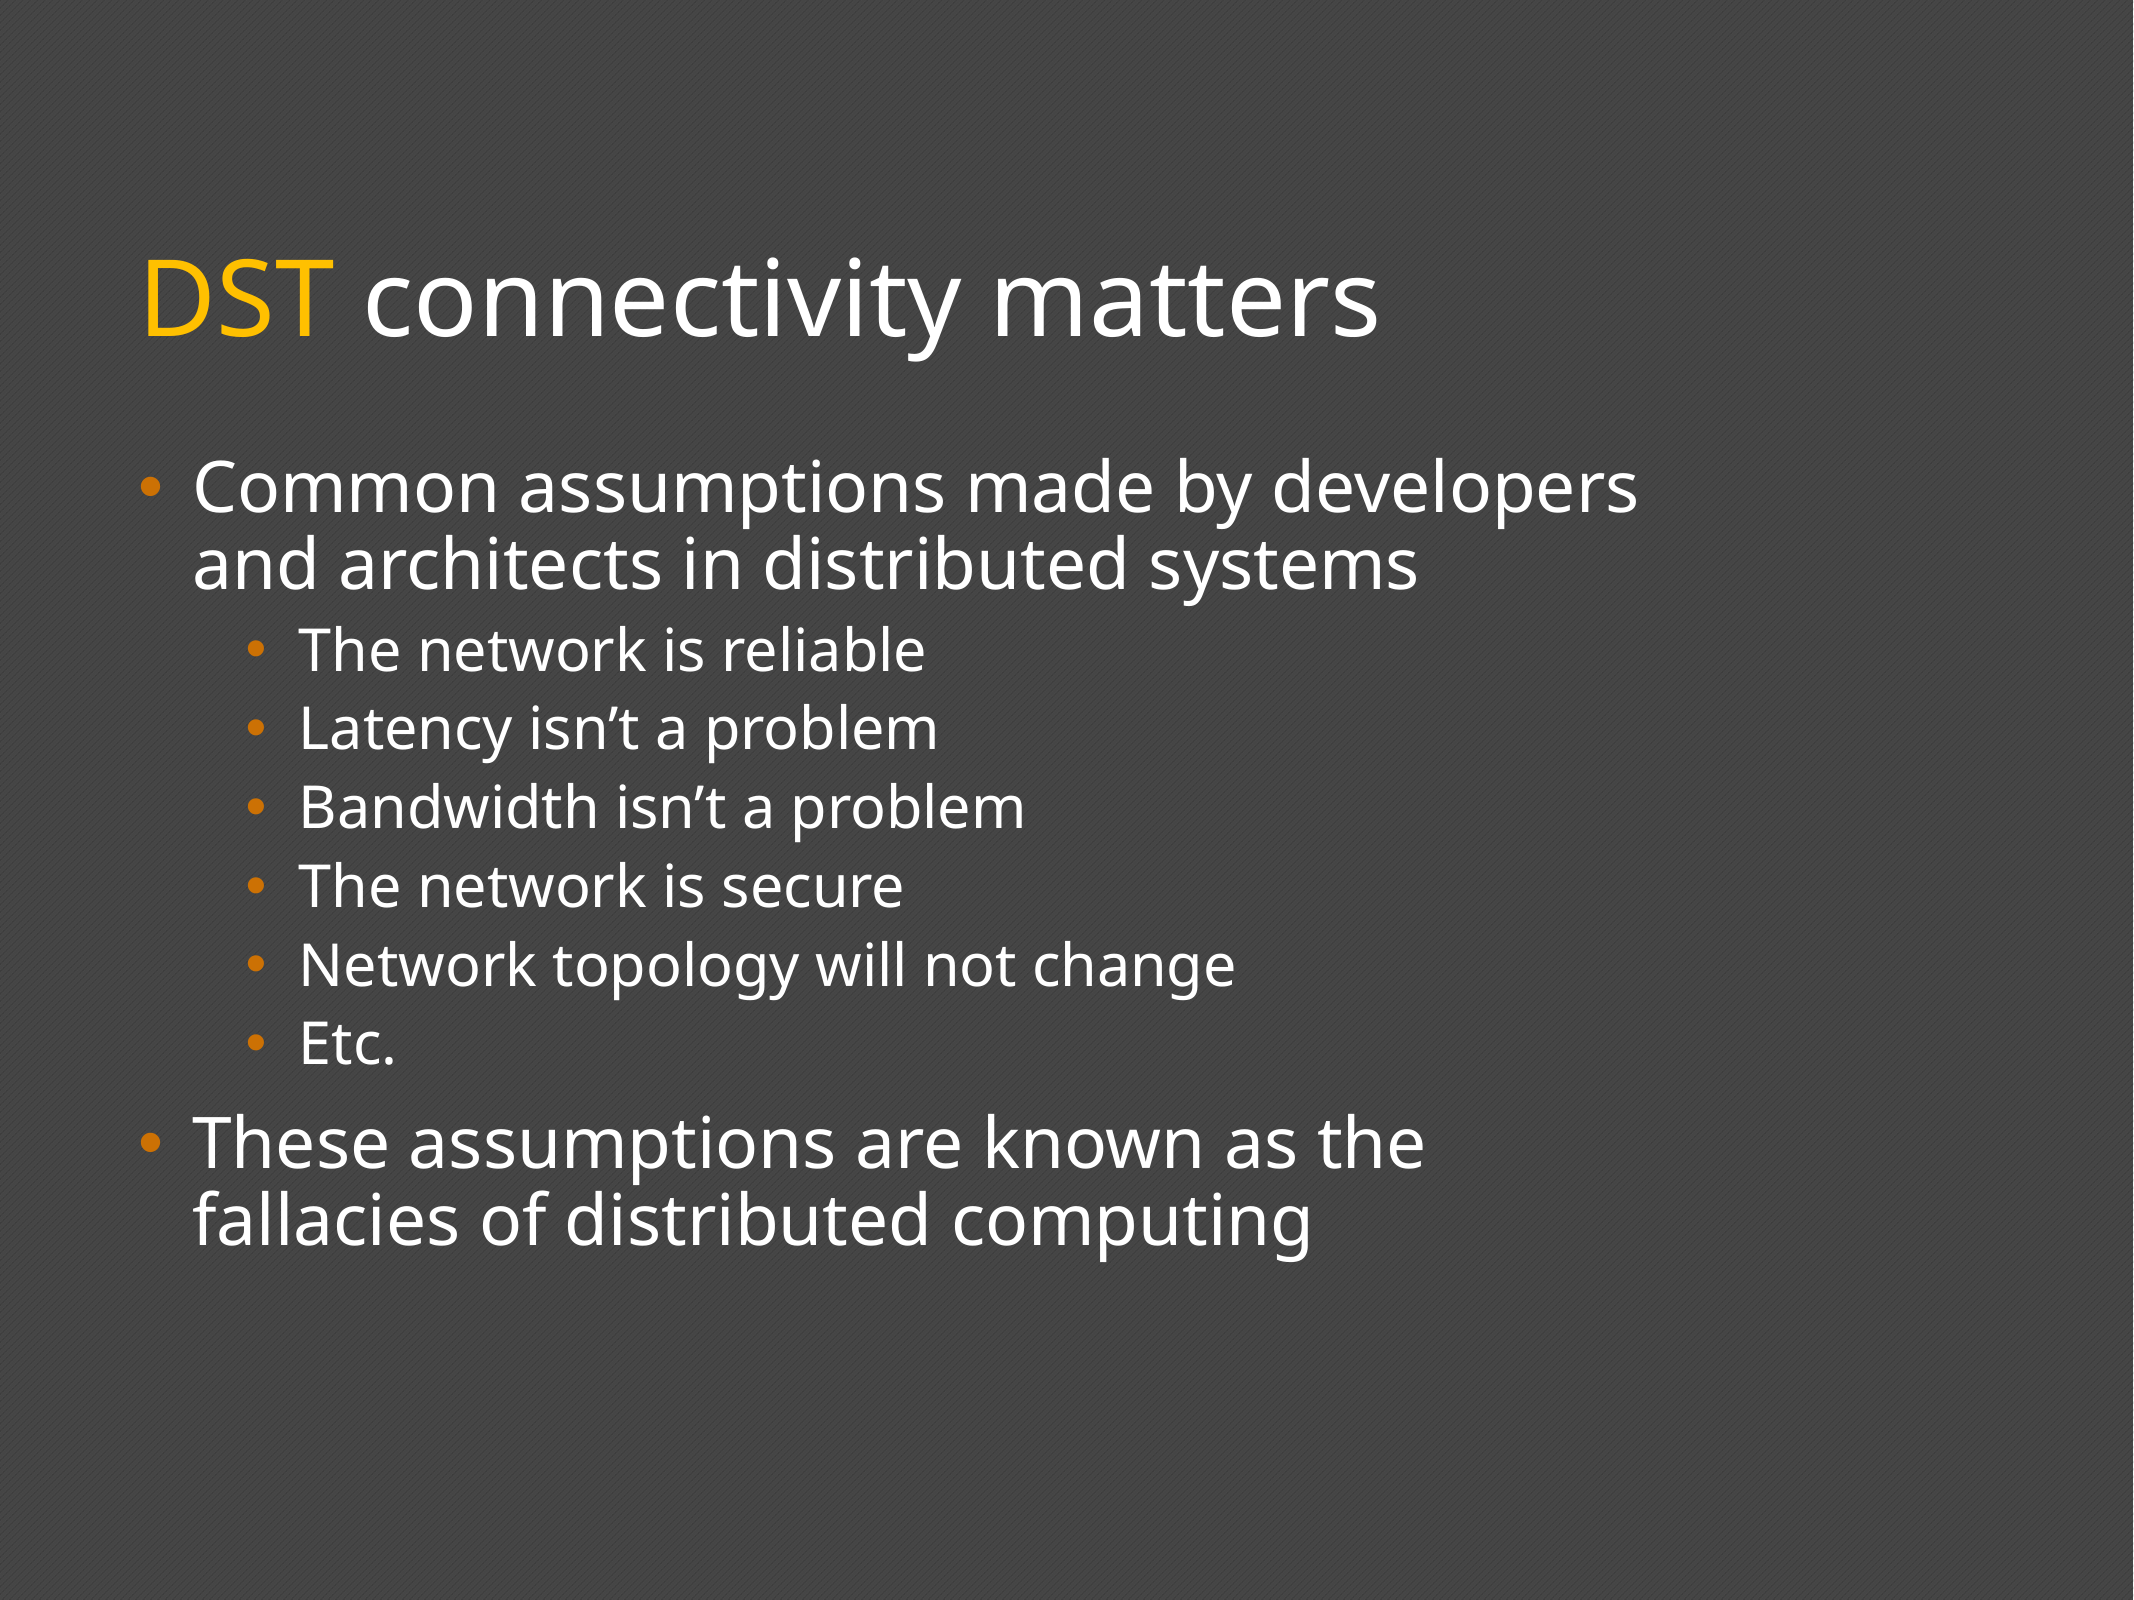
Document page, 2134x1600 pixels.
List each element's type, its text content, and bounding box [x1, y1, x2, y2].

title DST connectivity matters [124, 175, 1733, 428]
list Common assumptions made by developers and architects in distributed systems The network is reliable Latency isn’t a problem Bandwidth isn’t a problem The network is secure Network topology will not change Etc. These assumptions are known as the fallacies of distributed computing [124, 443, 1705, 1446]
